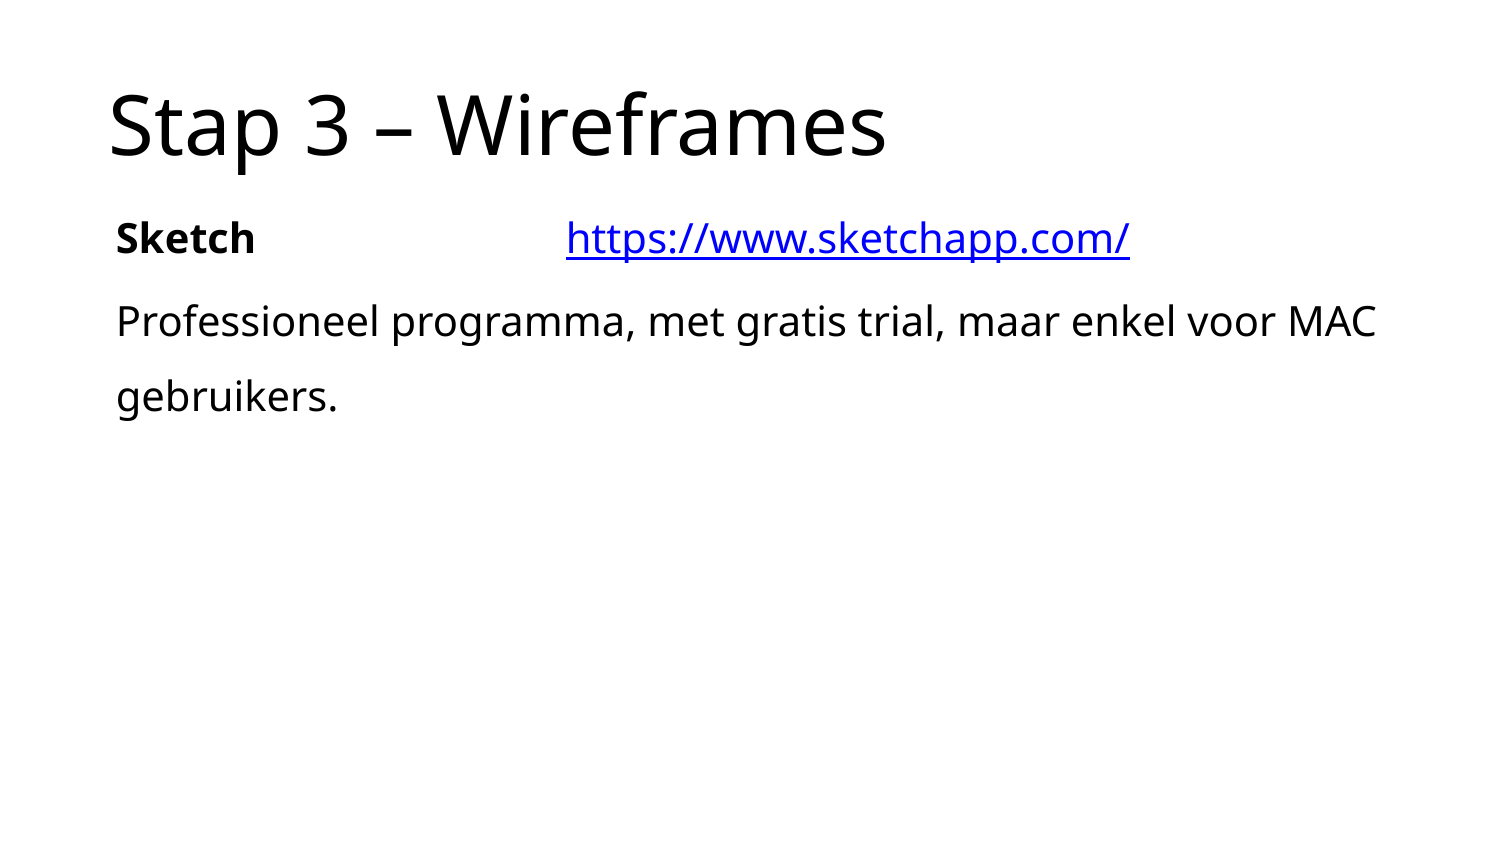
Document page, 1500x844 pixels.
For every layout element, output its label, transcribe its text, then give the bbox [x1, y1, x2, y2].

text_box Stap 3 – Wireframes [93, 64, 1500, 152]
text_box Sketch https://www.sketchapp.com/ Professioneel programma, met gratis trial, maar enkel voor MAC gebruikers. [82, 176, 1442, 359]
